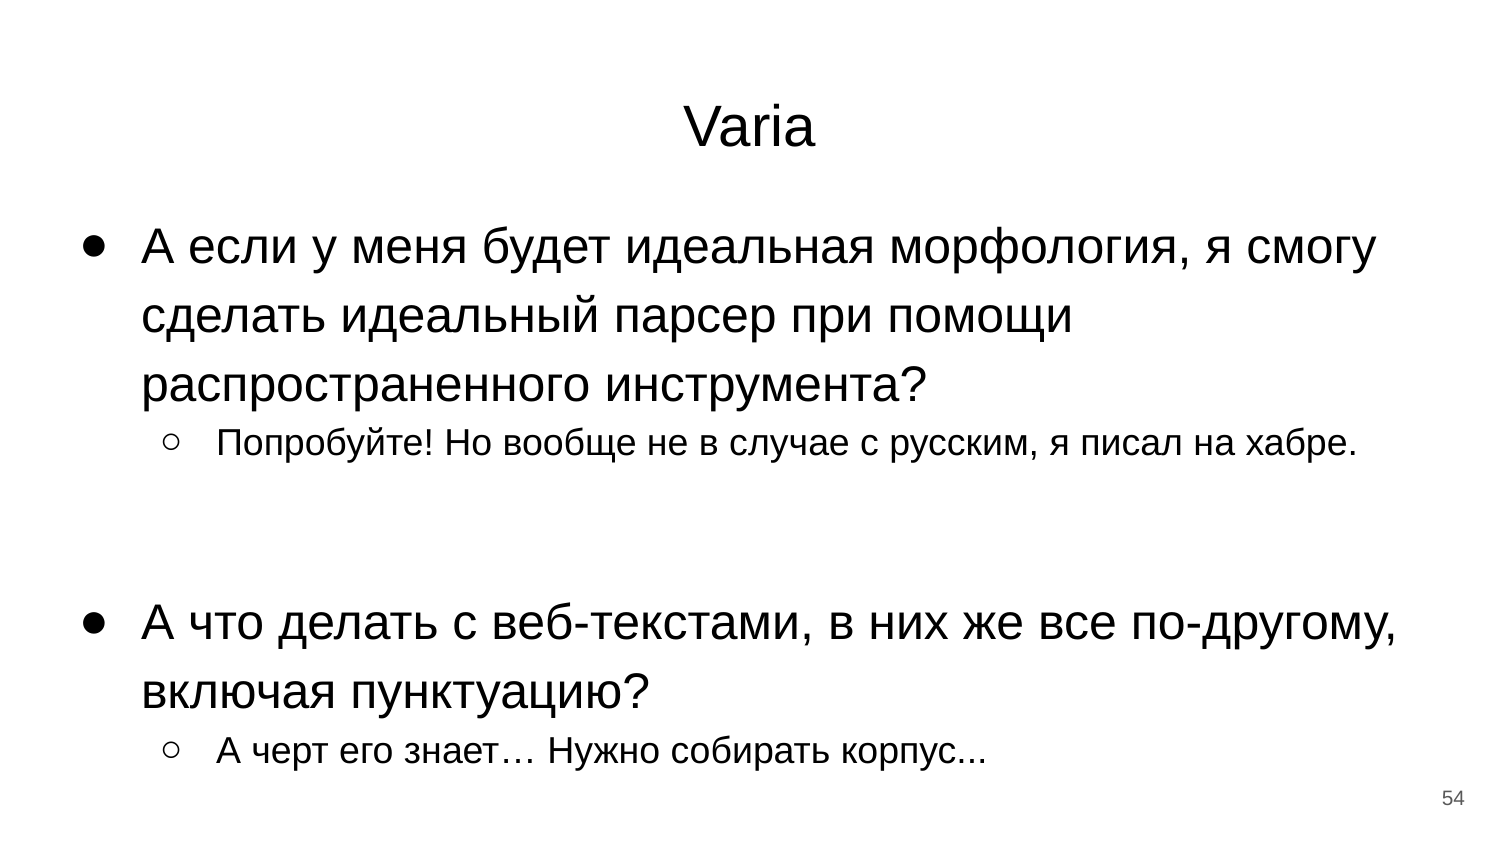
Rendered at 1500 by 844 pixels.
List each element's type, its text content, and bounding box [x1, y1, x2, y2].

list А если у меня будет идеальная морфология, я смогу сделать идеальный парсер при помощи распространенного инструмента? Попробуйте! Но вообще не в случае с русским, я писал на хабре. А что делать с веб-текстами, в них же все по-другому, включая пунктуацию? А черт его знает… Нужно собирать корпус... [51, 189, 1449, 750]
slide_number ‹#› [1389, 764, 1480, 830]
title Varia [51, 72, 1449, 167]
